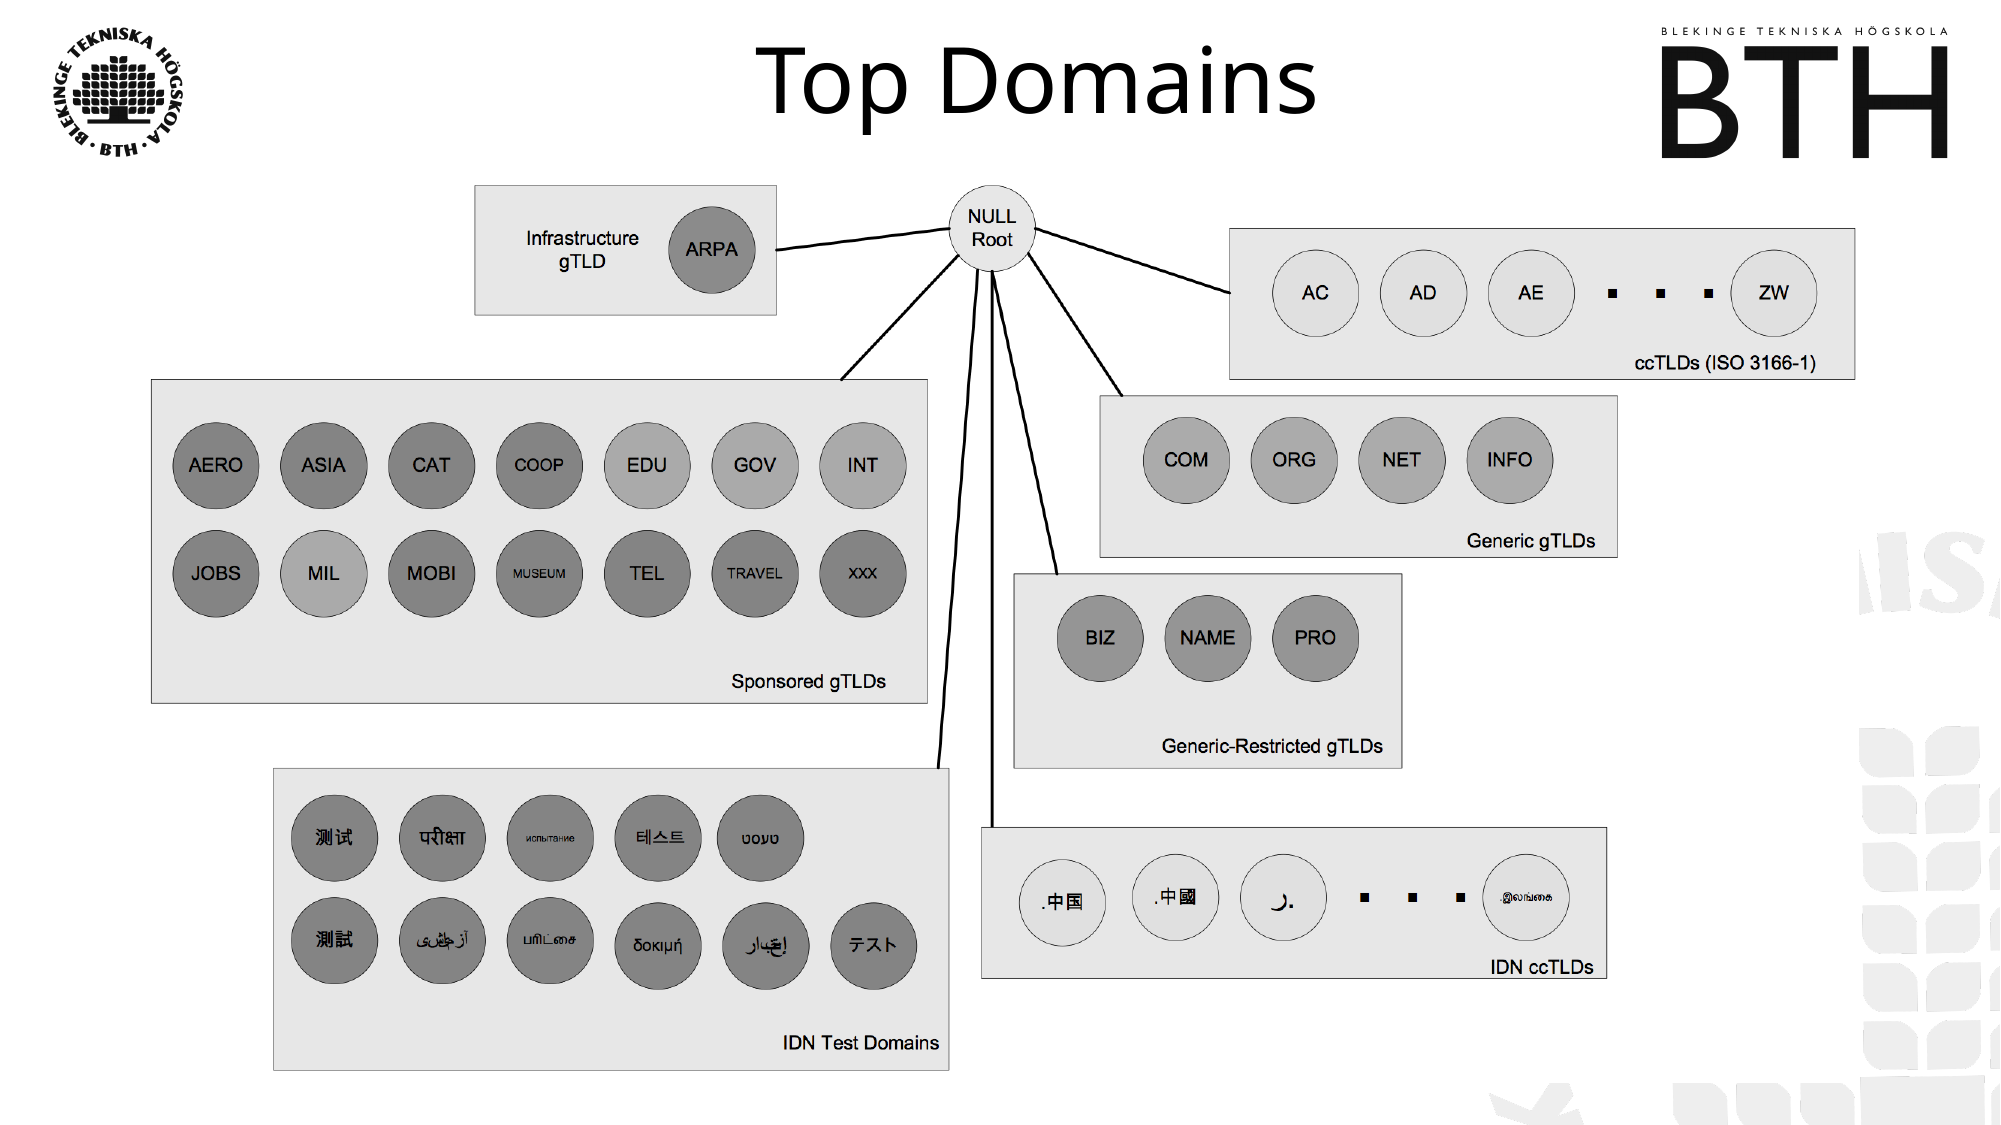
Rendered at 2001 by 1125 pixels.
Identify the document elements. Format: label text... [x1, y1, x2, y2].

picture [141, 173, 2000, 1125]
picture [47, 21, 189, 163]
picture [1656, 21, 1953, 163]
title Top Domains [429, 20, 1646, 149]
